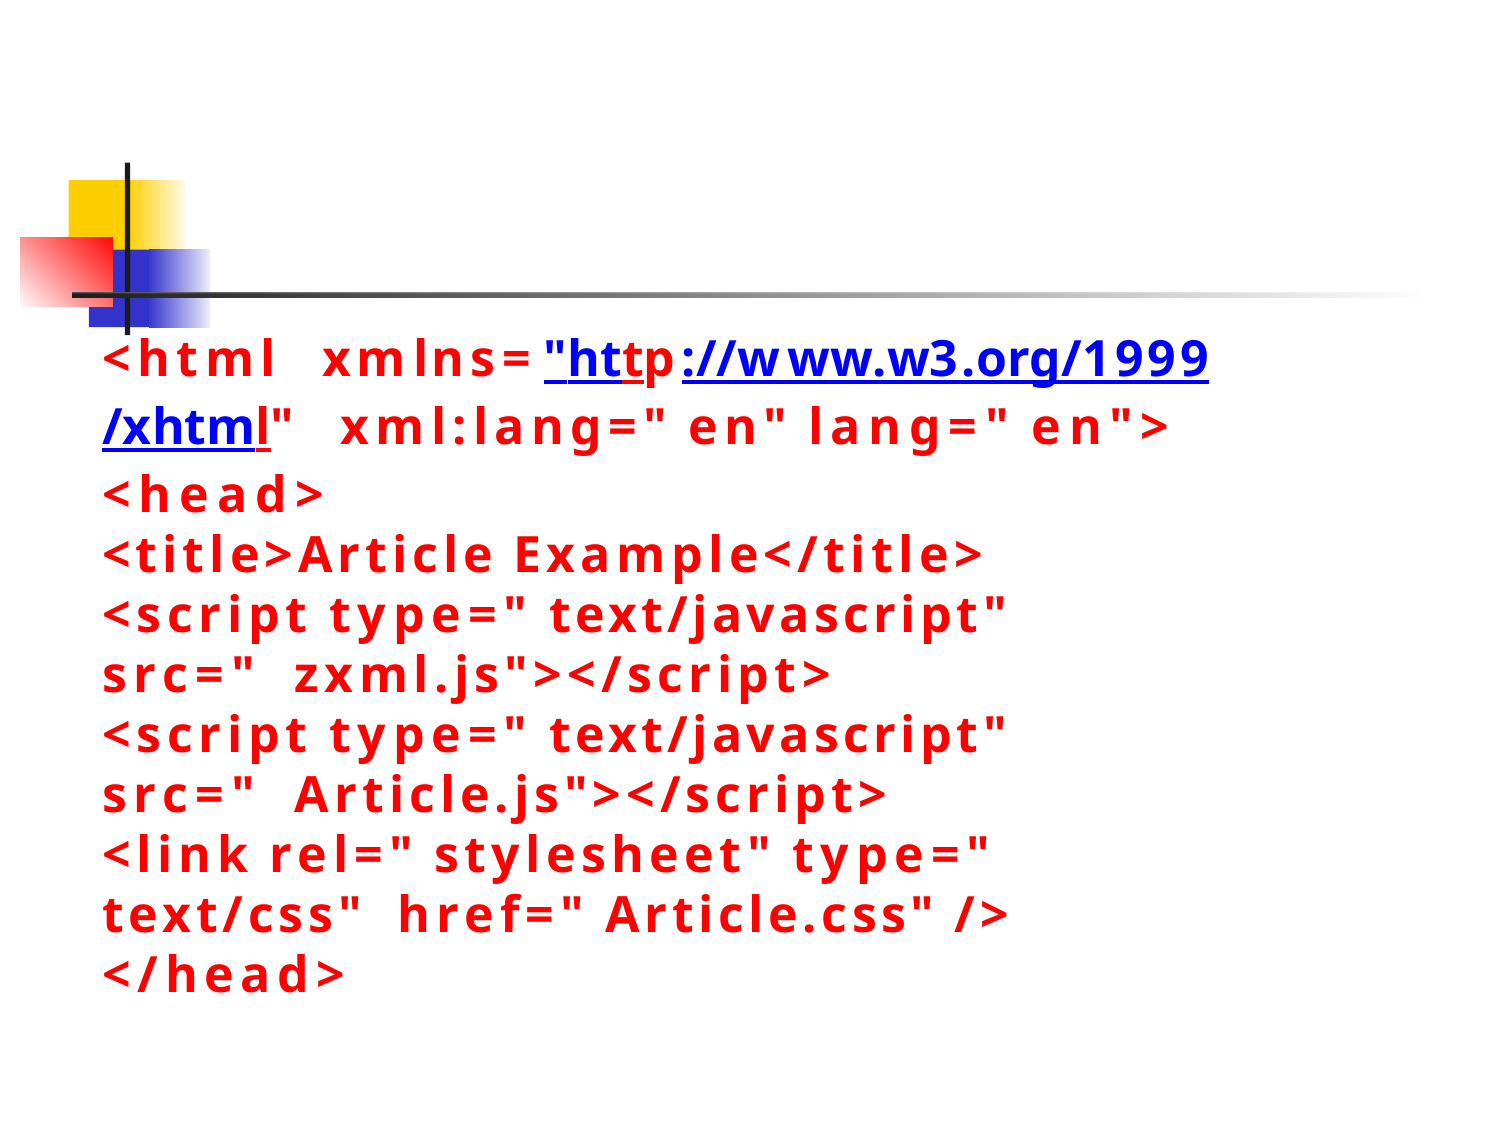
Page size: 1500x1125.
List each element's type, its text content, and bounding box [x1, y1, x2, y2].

text_box <html xmlns="http://www.w3.org/1999/xhtml" xml:lang=" en" lang=" en"> <head> <title>Article Example</title> <script type=" text/javascript" src=" zxml.js"></script> <script type=" text/javascript" src=" Article.js"></script> <link rel=" stylesheet" type=" text/css" href=" Article.css" /> </head> [100, 323, 1226, 1003]
picture [20, 180, 1422, 323]
